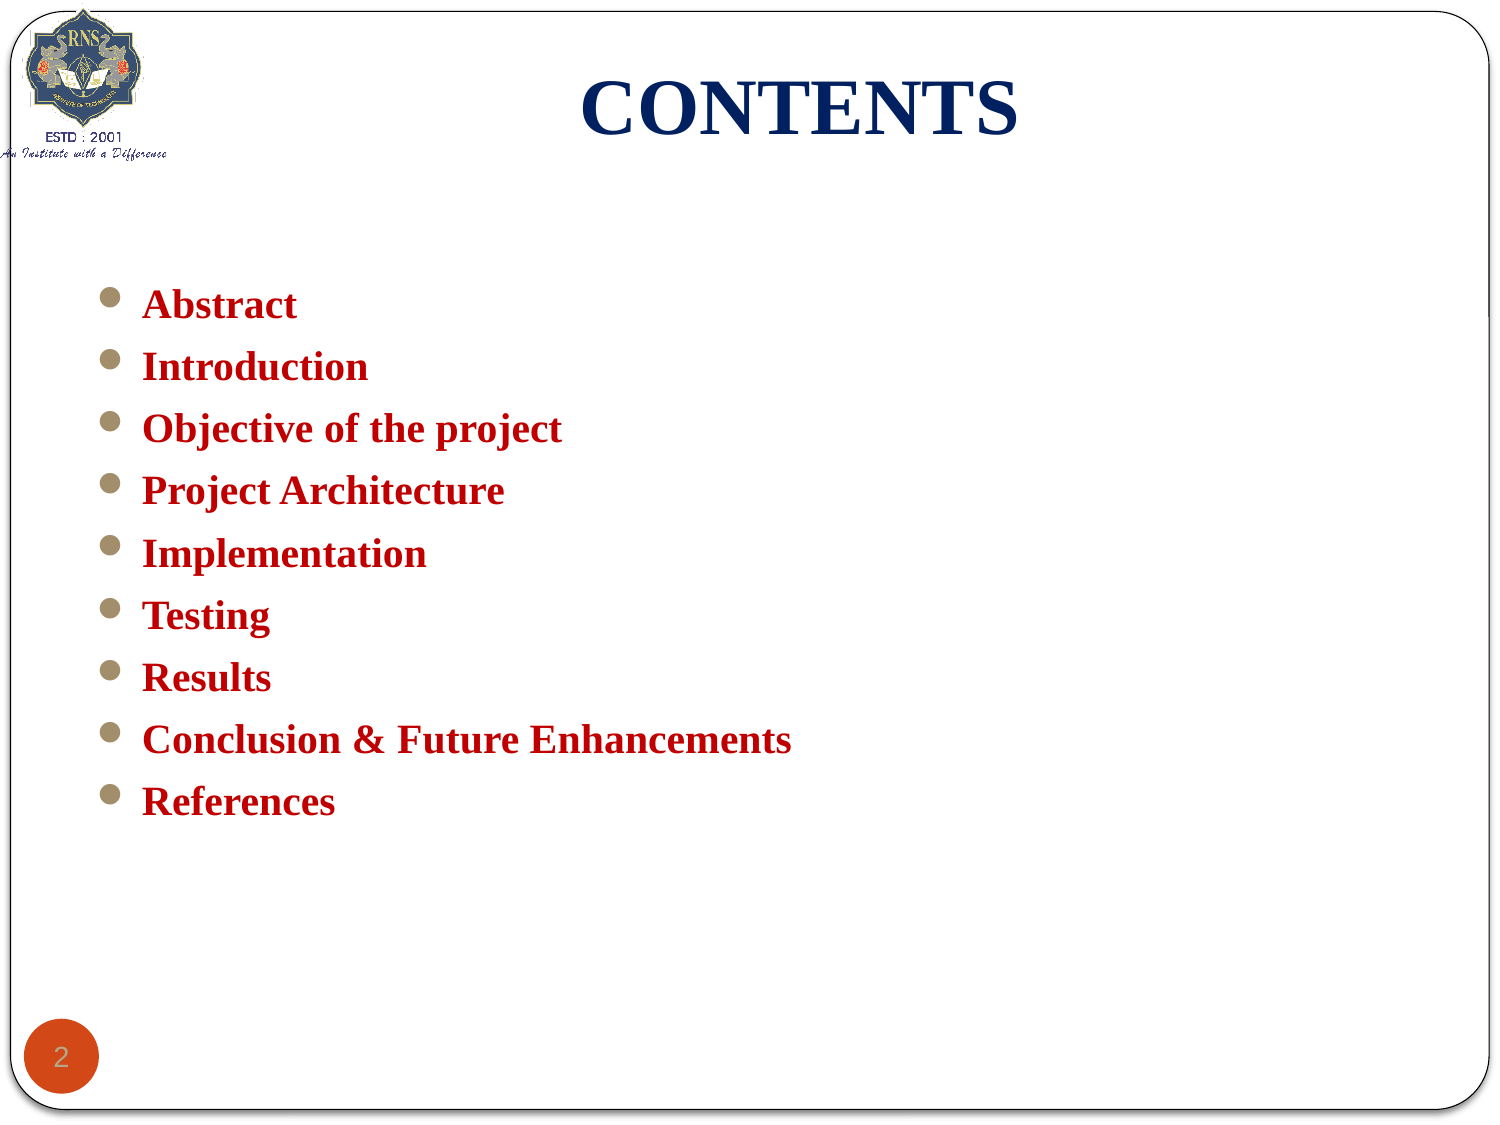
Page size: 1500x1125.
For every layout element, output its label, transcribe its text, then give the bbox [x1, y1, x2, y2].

title CONTENTS [187, 46, 1413, 166]
list Abstract Introduction Objective of the project Project Architecture Implementation Testing Results Conclusion & Future Enhancements References [82, 269, 1430, 893]
picture [0, 3, 166, 161]
slide_number 2 [23, 1018, 99, 1094]
